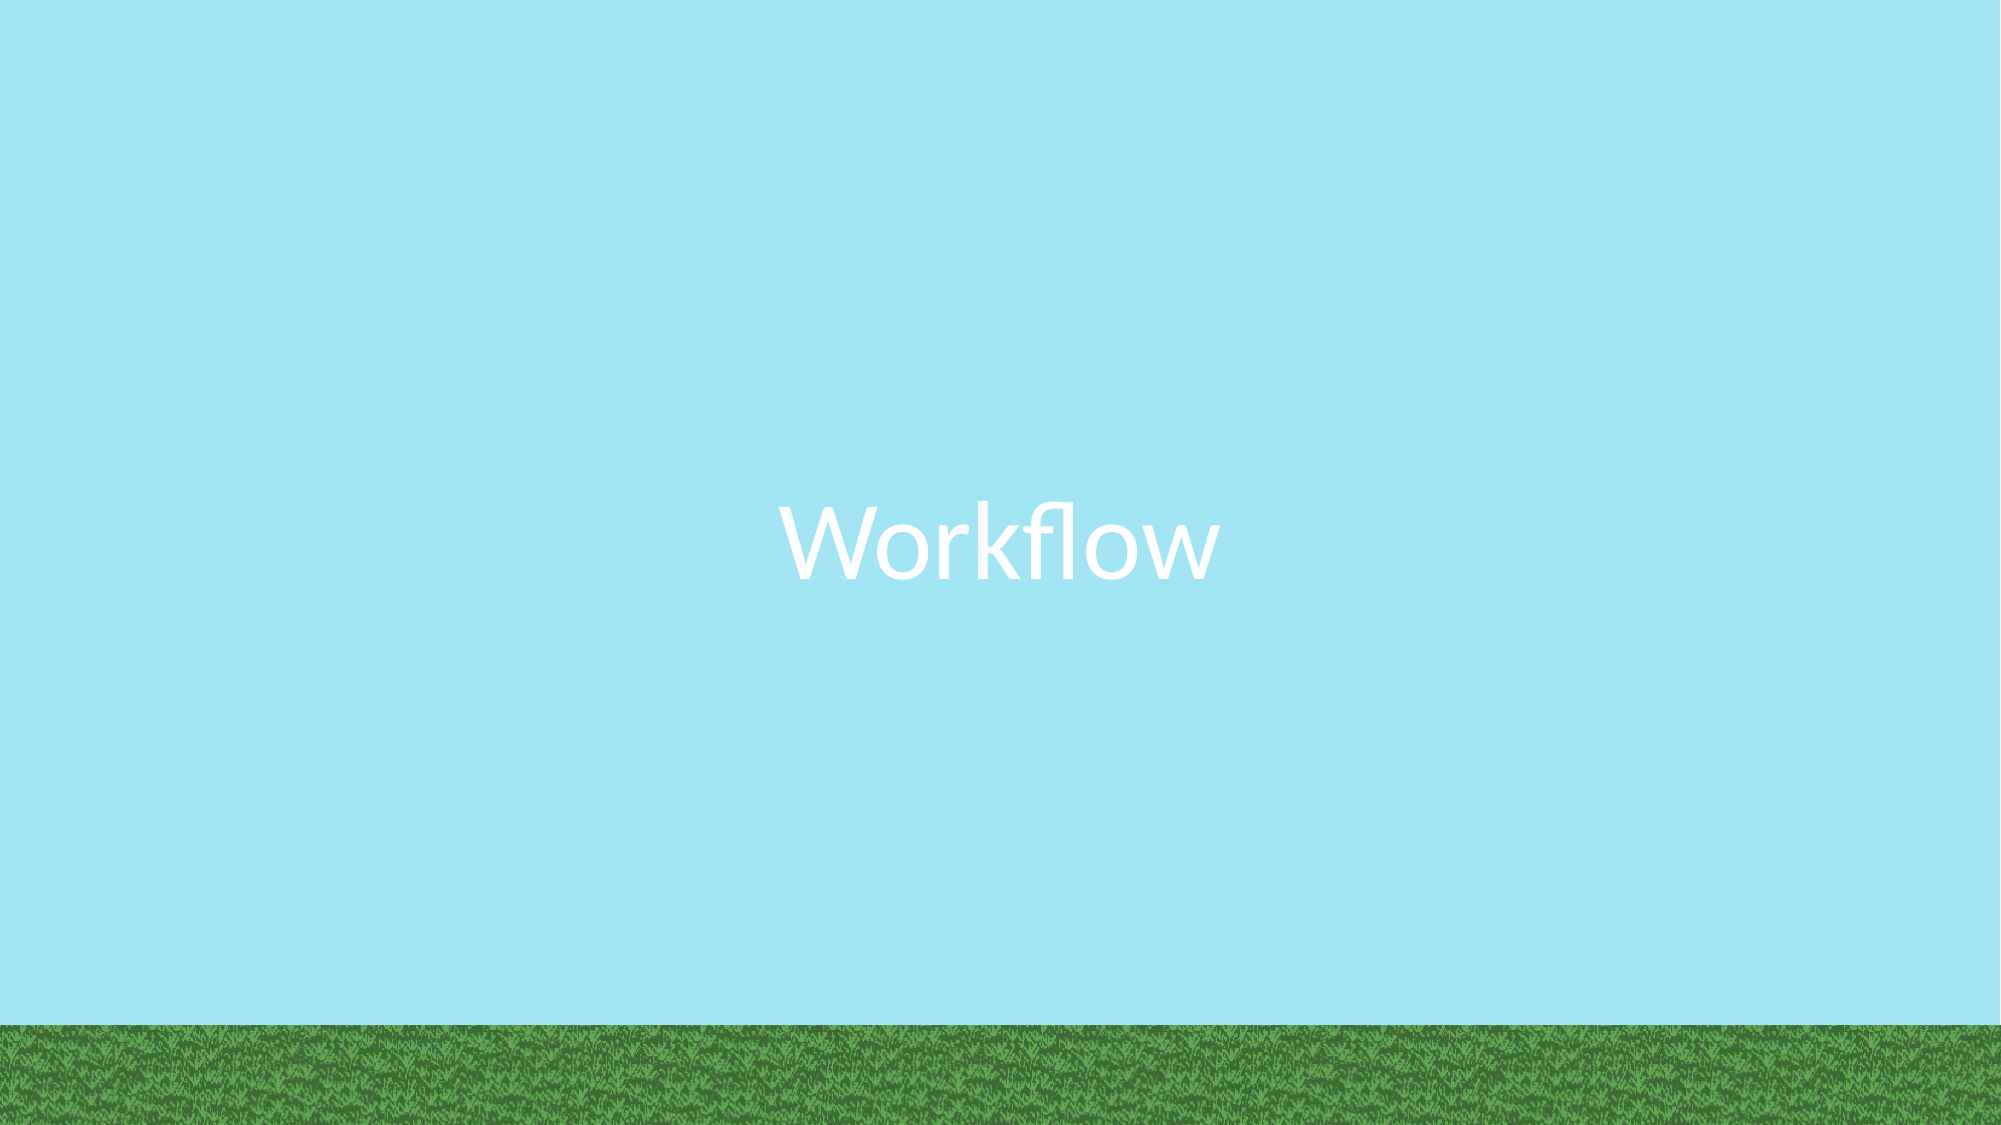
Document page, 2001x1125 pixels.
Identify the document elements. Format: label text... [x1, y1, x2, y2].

text_box Workflow [729, 459, 1271, 609]
picture [0, 1025, 2001, 1125]
